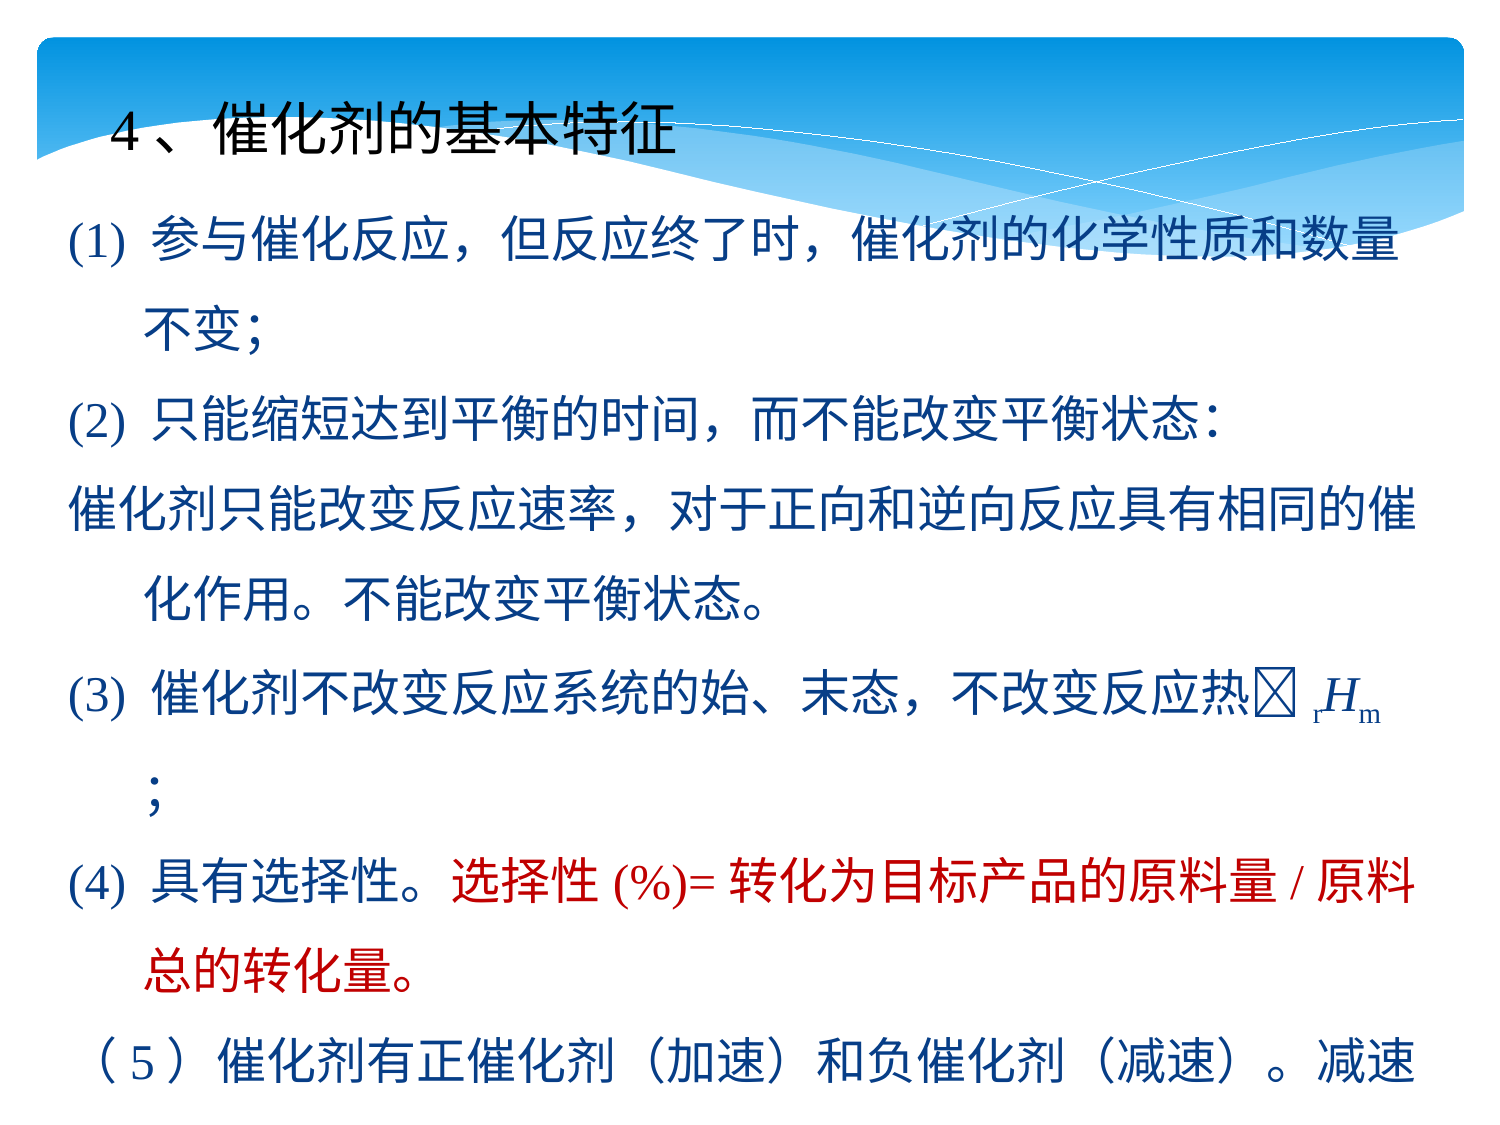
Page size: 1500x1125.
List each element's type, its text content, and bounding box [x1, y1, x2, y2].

text_box (1) 参与催化反应，但反应终了时，催化剂的化学性质和数量不变； (2) 只能缩短达到平衡的时间，而不能改变平衡状态： 催化剂只能改变反应速率，对于正向和逆向反应具有相同的催化作用。不能改变平衡状态。 (3) 催化剂不改变反应系统的始、末态，不改变反应热rHm ； (4) 具有选择性。选择性(%)=转化为目标产品的原料量/原料总的转化量。 （5）催化剂有正催化剂（加速）和负催化剂（减速）。减速者又称为阻化剂 [53, 169, 1436, 1125]
text_box 4、催化剂的基本特征 [95, 84, 1160, 169]
